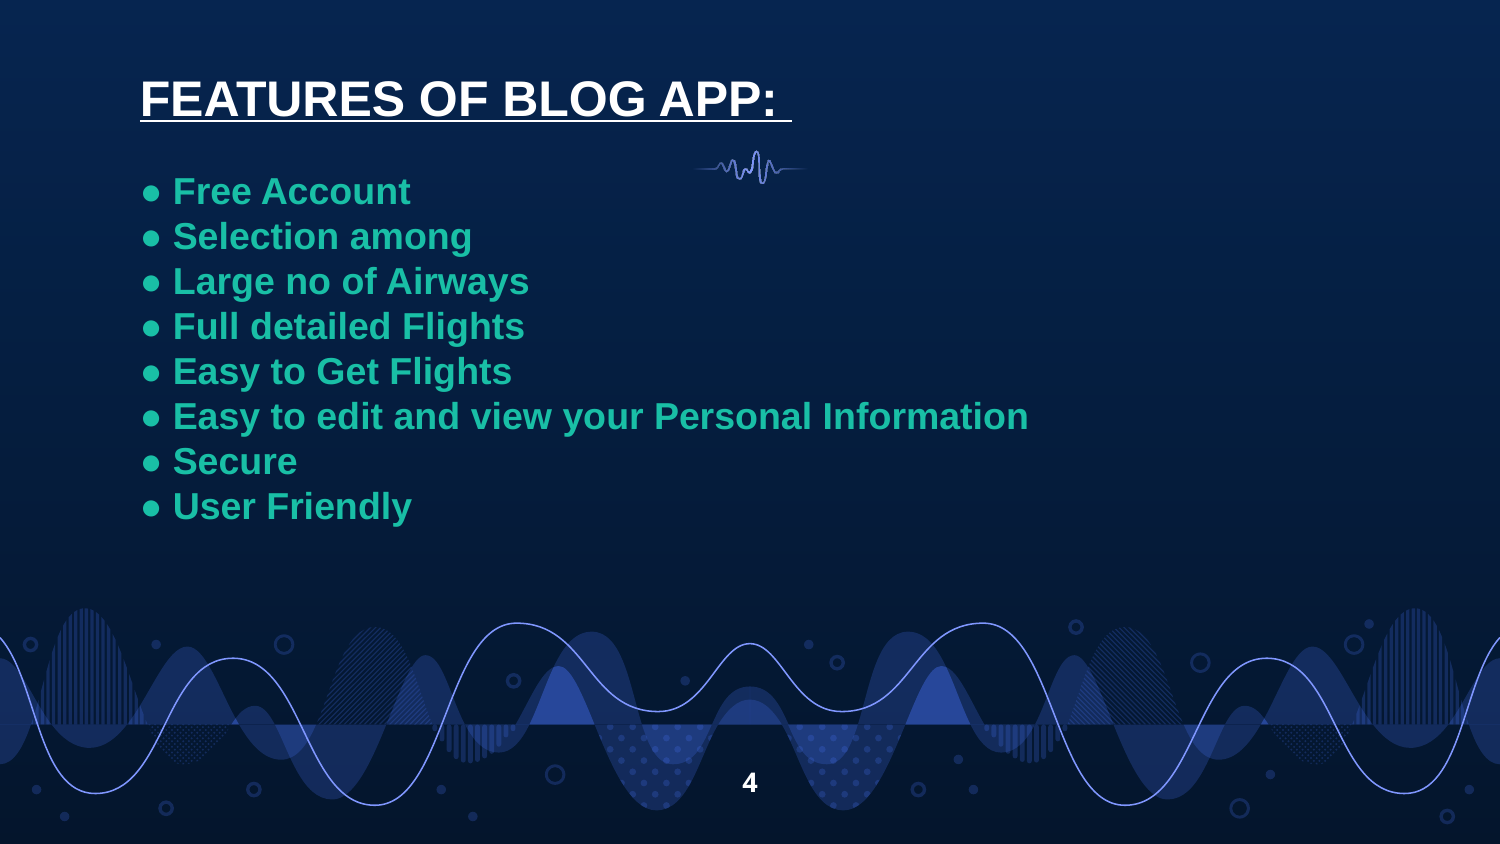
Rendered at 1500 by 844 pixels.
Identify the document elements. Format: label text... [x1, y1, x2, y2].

text_box ● Free Account ● Selection among ● Large no of Airways ● Full detailed Flights ● Easy to Get Flights ● Easy to edit and view your Personal Information ● Secure ● User Friendly [124, 159, 1263, 535]
text_box FEATURES OF BLOG APP: [124, 59, 875, 134]
slide_number 4 [705, 724, 795, 844]
